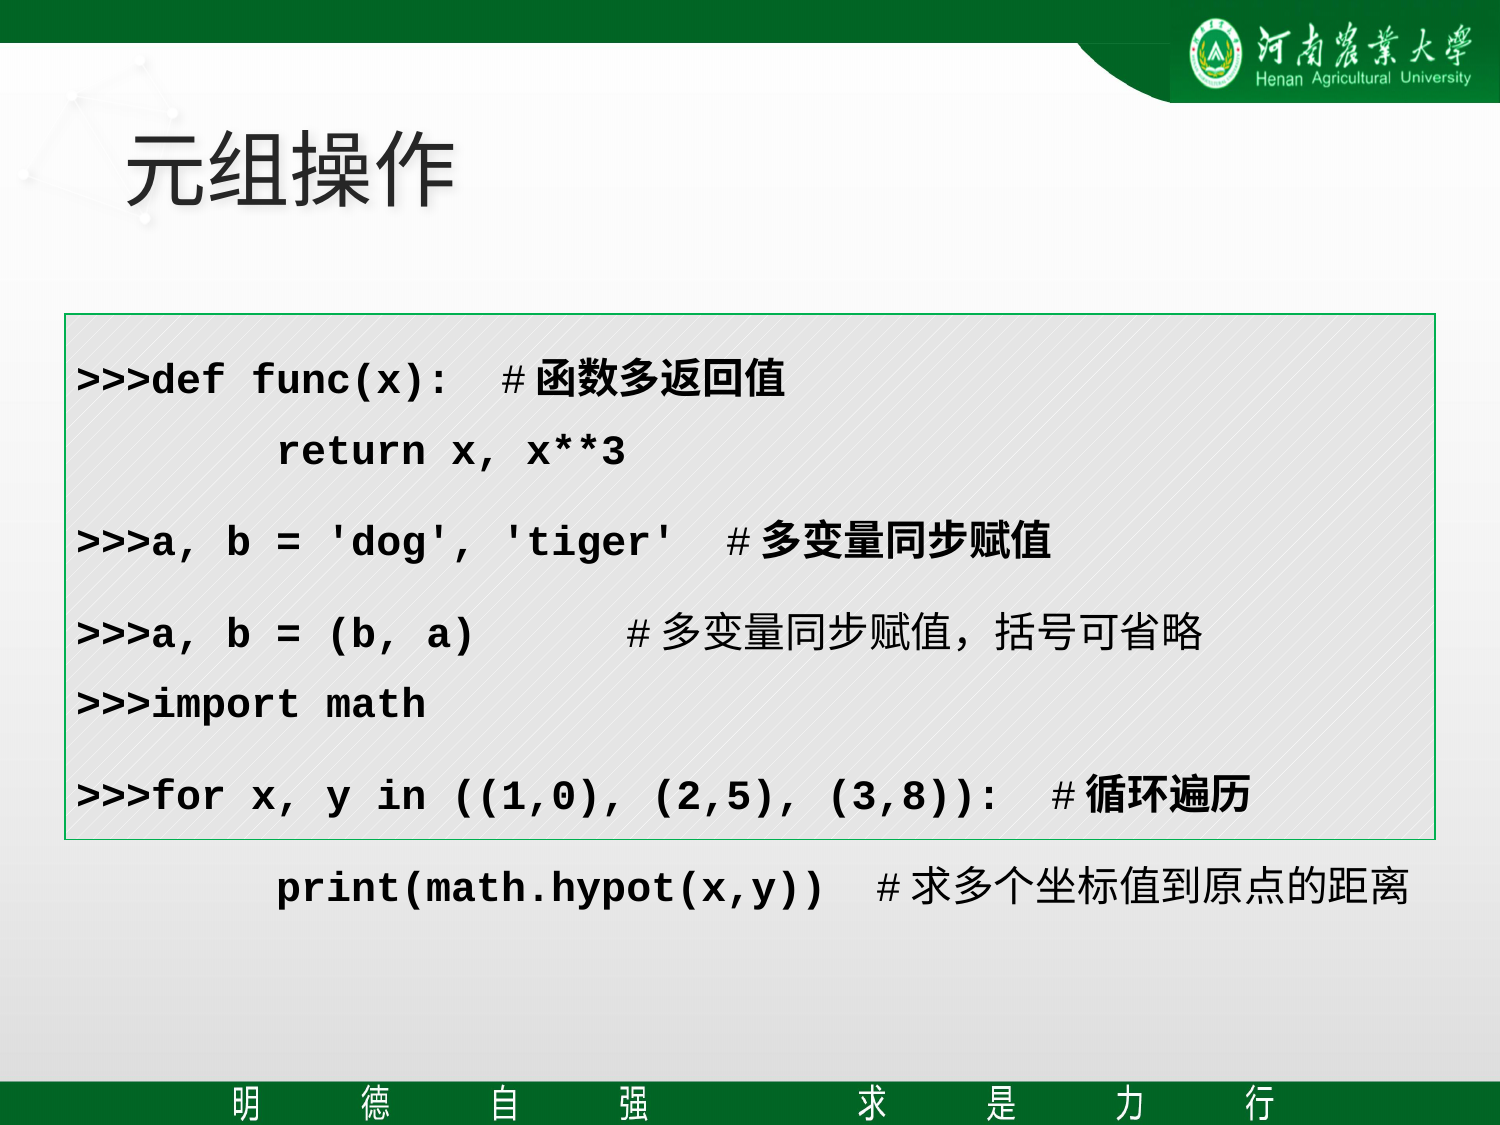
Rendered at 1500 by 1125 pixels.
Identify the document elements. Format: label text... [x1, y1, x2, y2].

picture [0, 0, 1500, 1125]
table_header >>>def func(x): #函数多返回值 return x, x**3 >>>a, b = 'dog', 'tiger' #多变量同步赋值 >>>a, b = (b, a) #多变量同步赋值，括号可省略 >>>import math >>>for x, y in ((1,0), (2,5), (3,8)): #循环遍历 print(math.hypot(x,y)) #求多个坐标值到原点的距离 [66, 315, 1434, 839]
text_box 元组操作 [215, 109, 472, 225]
